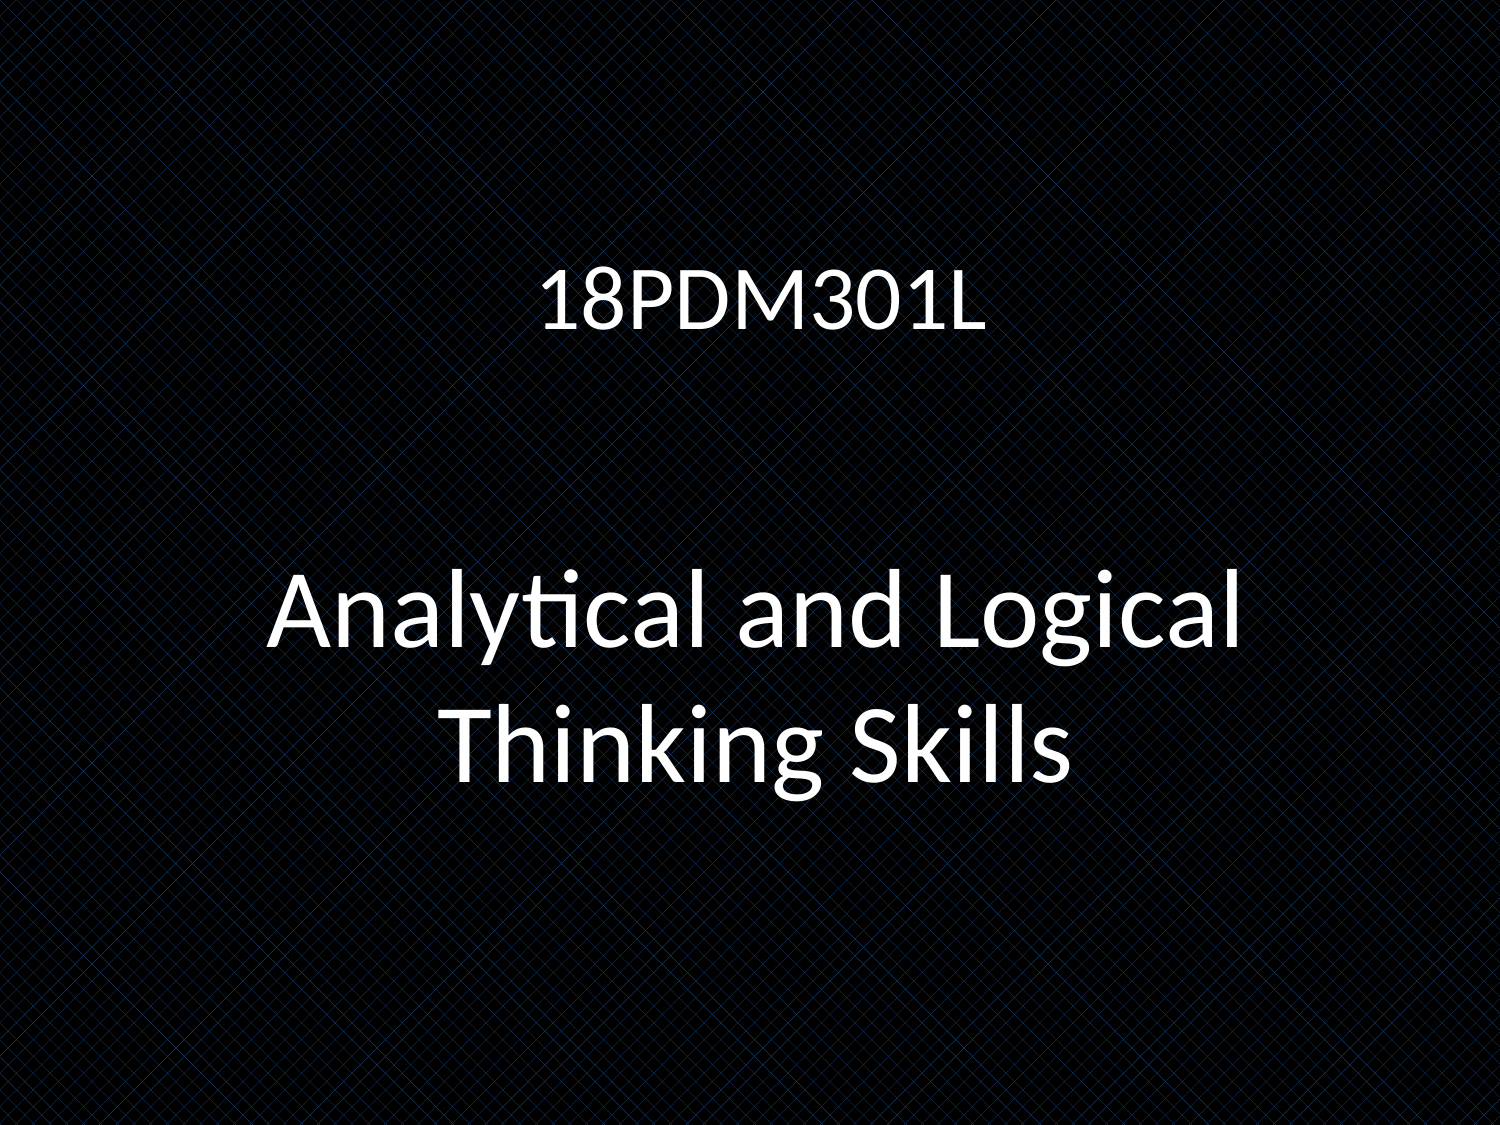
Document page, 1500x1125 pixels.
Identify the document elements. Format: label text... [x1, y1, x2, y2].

subtitle Analytical and Logical Thinking Skills [112, 527, 1400, 965]
title 18PDM301L [123, 172, 1399, 414]
